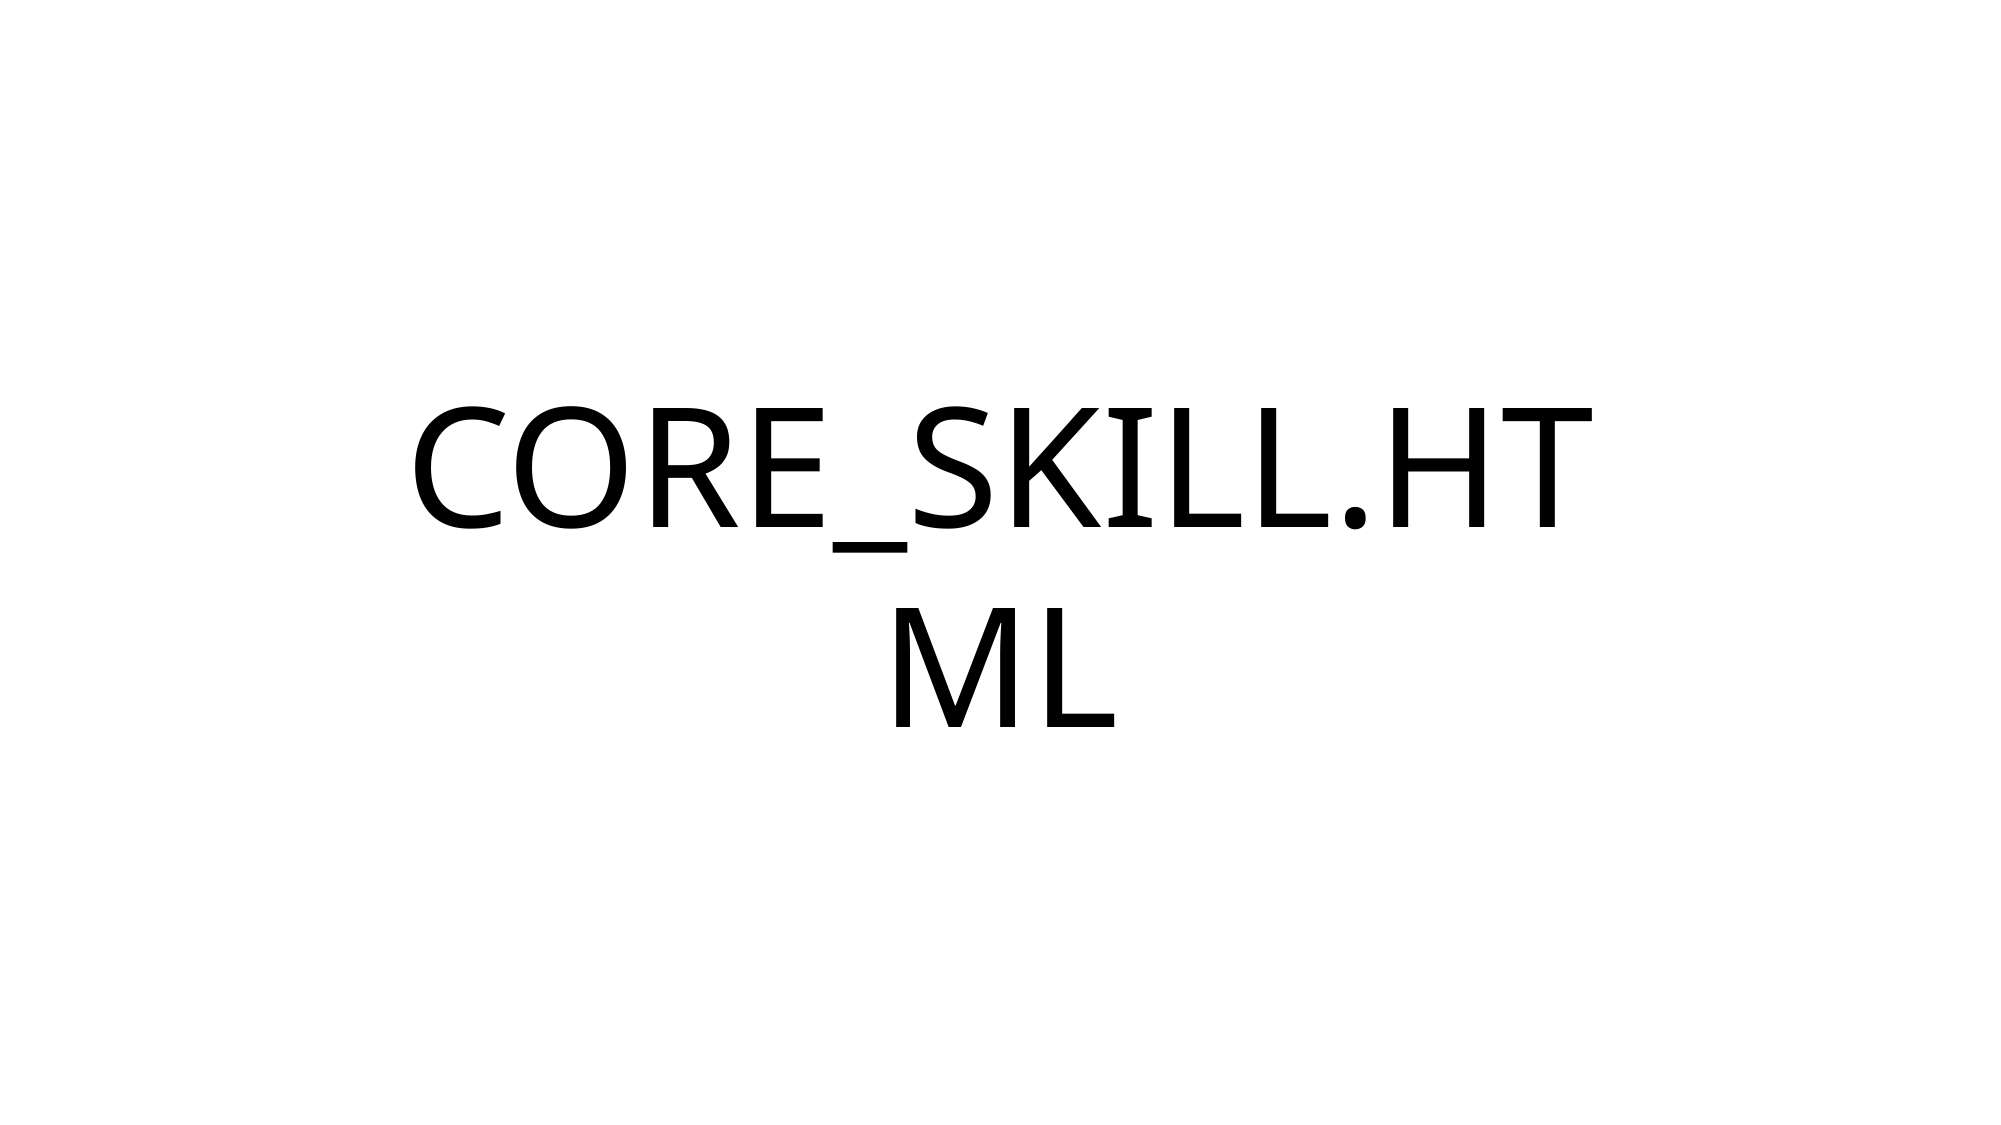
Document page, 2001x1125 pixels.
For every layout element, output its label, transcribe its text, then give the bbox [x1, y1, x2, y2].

text_box CORE_SKILL.HTML [345, 353, 1655, 768]
